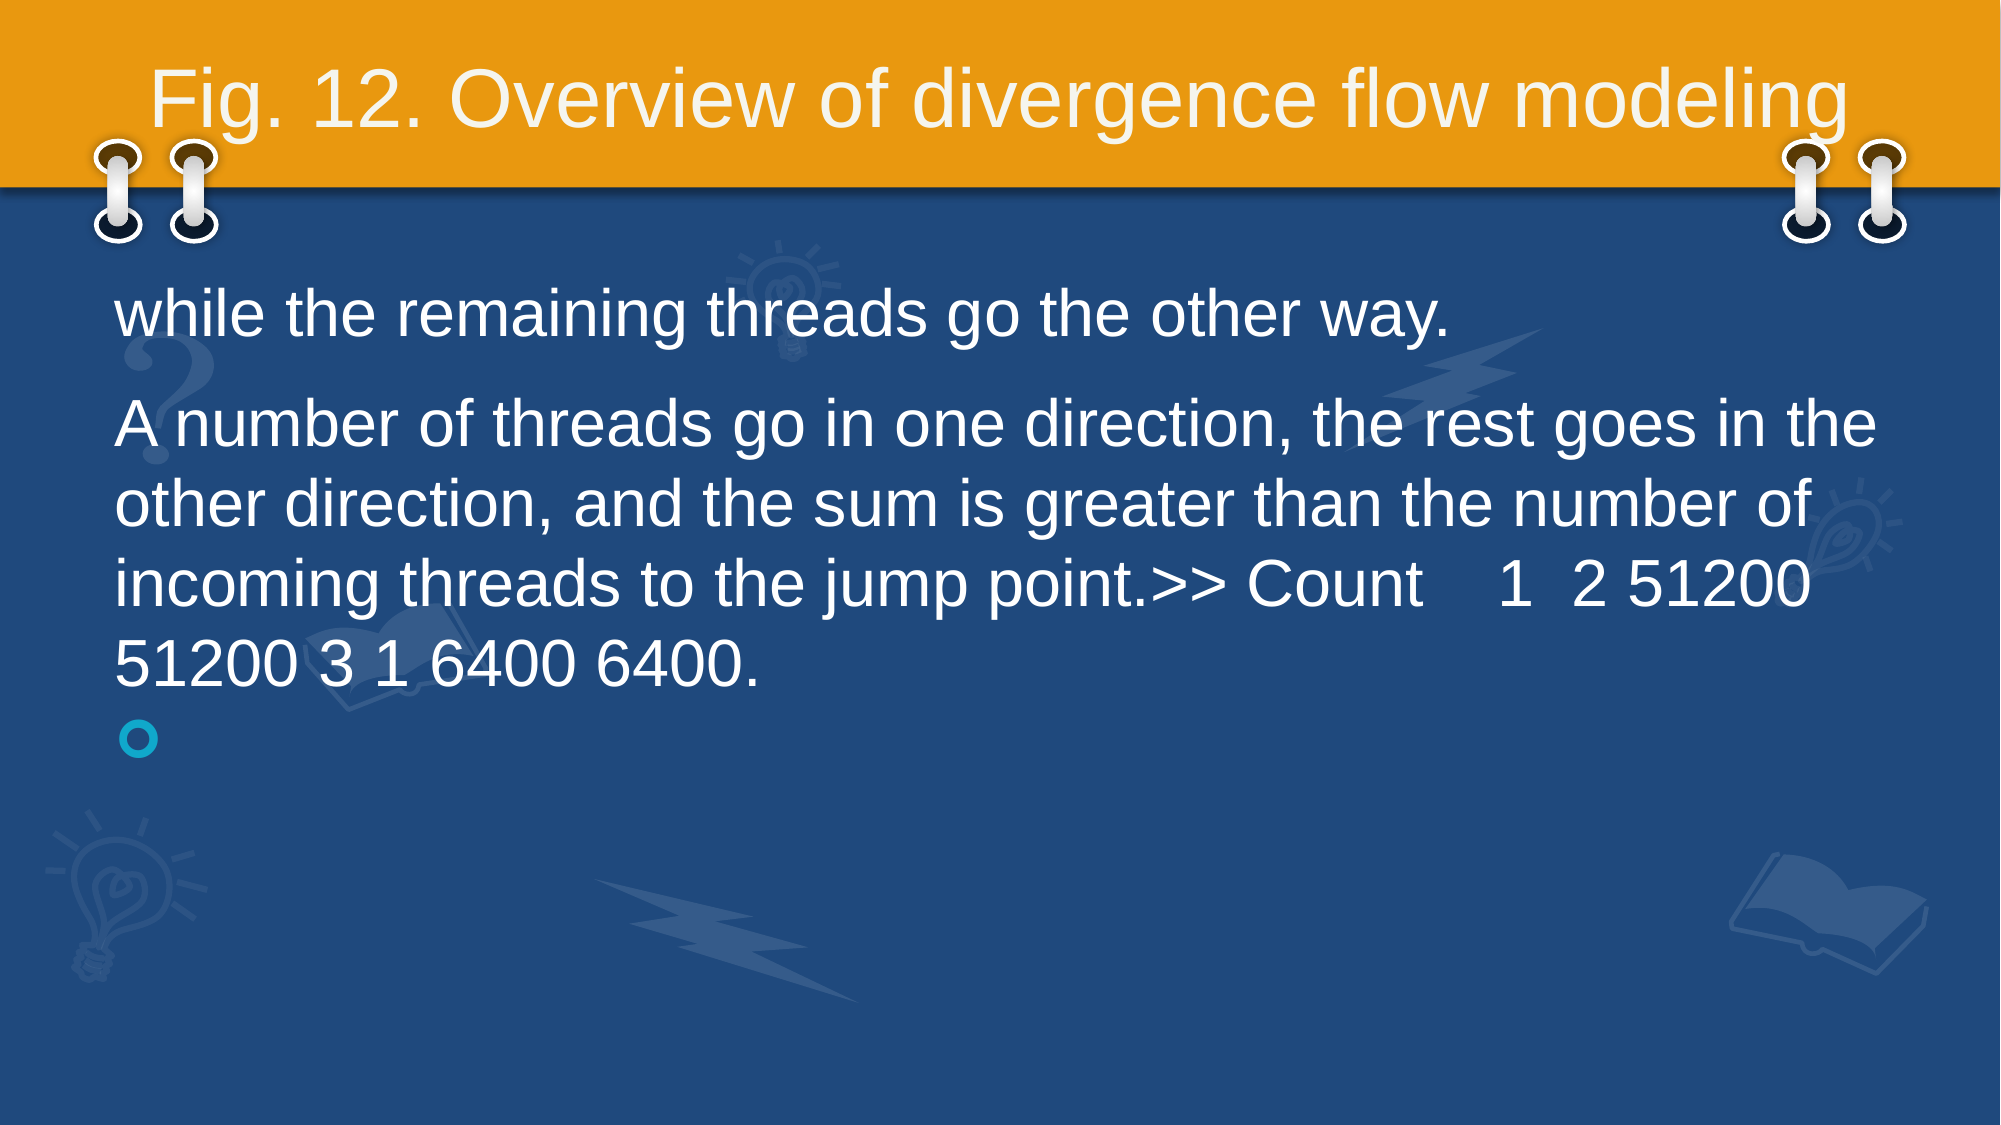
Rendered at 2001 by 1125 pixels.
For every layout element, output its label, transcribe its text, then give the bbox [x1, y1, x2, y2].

list while the remaining threads go the other way. A number of threads go in one direction, the rest goes in the other direction, and the sum is greater than the number of incoming threads to the jump point.>> Count 1 2 51200 51200 3 1 6400 6400. [99, 262, 1900, 1005]
title Fig. 12. Overview of divergence flow modeling [99, 0, 1900, 188]
